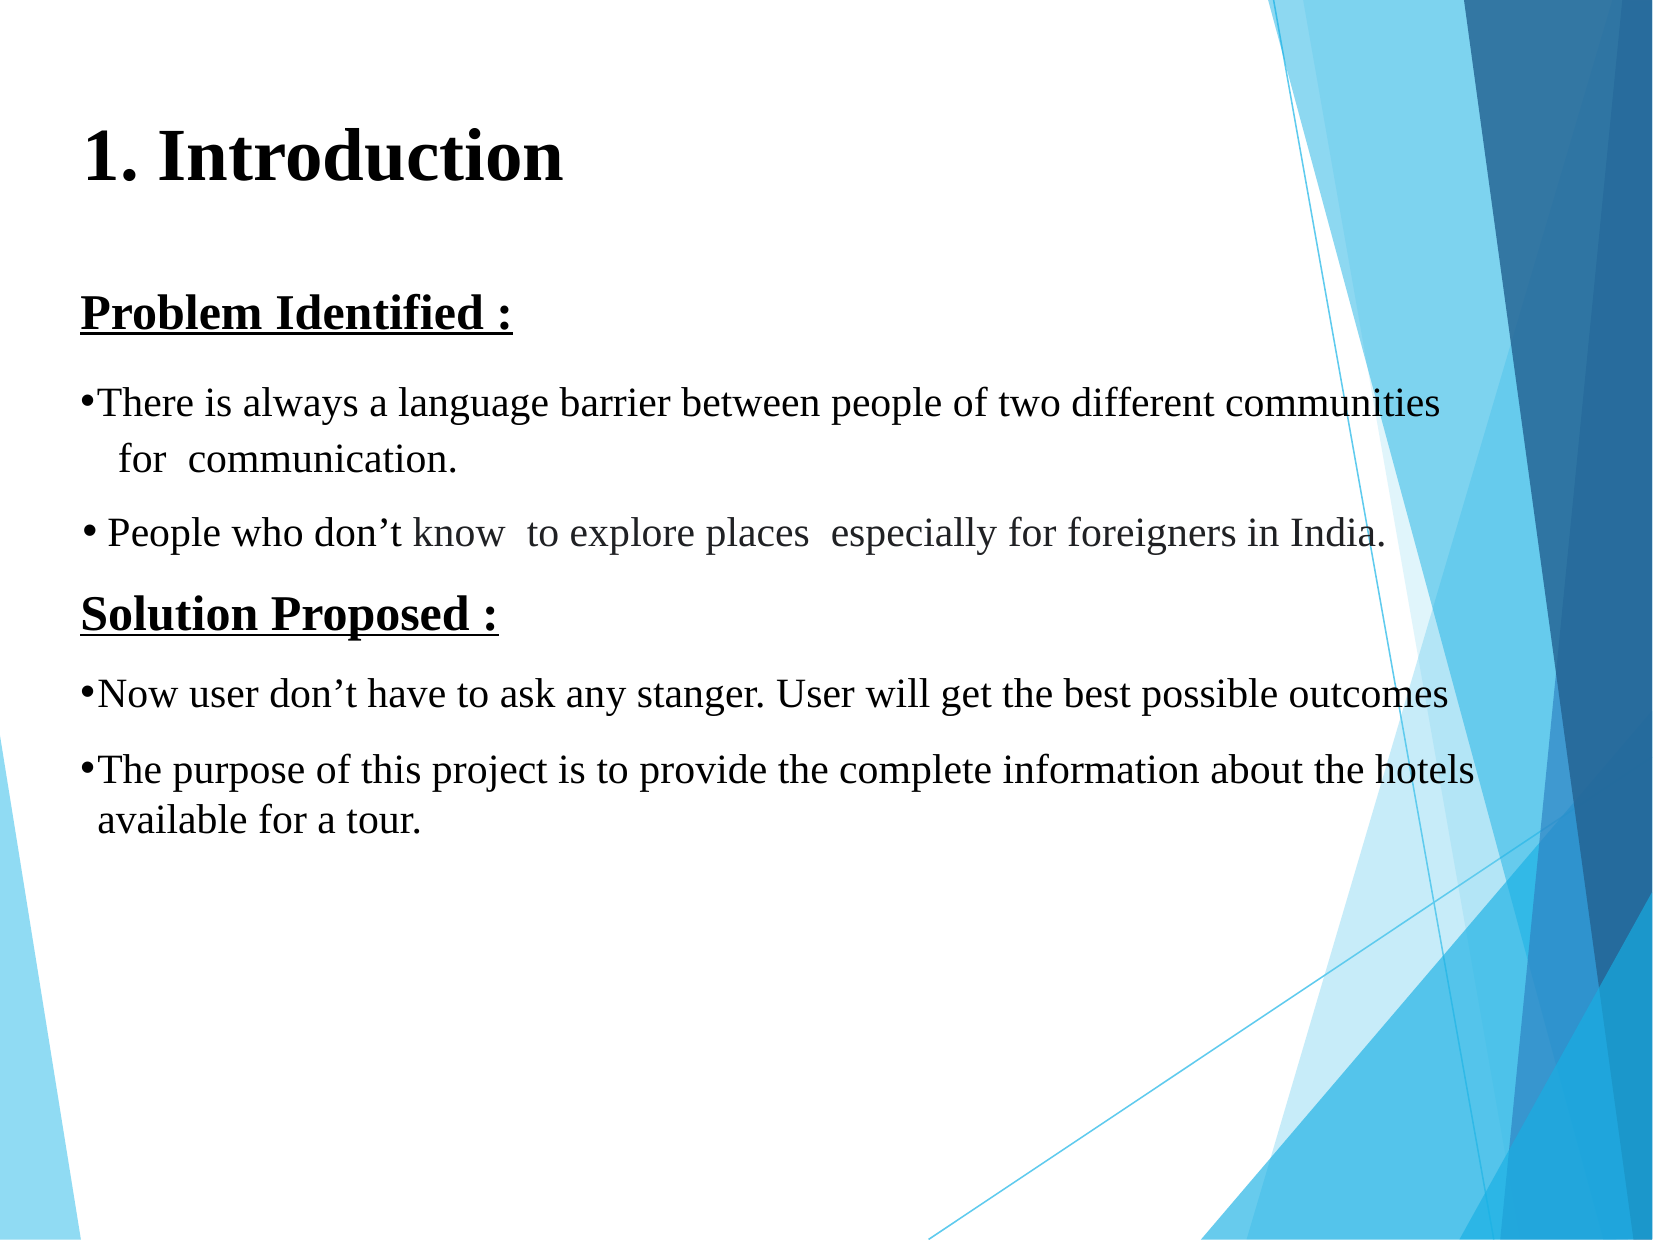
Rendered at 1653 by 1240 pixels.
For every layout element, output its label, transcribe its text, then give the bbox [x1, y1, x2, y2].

title 1. Introduction [80, 103, 567, 251]
text_box Problem Identified : There is always a language barrier between people of two different communities for communication. People who don’t know to explore places especially for foreigners in India. Solution Proposed : Now user don’t have to ask any stanger. User will get the best possible outcomes The purpose of this project is to provide the complete information about the hotels available for a tour. [80, 251, 1496, 928]
